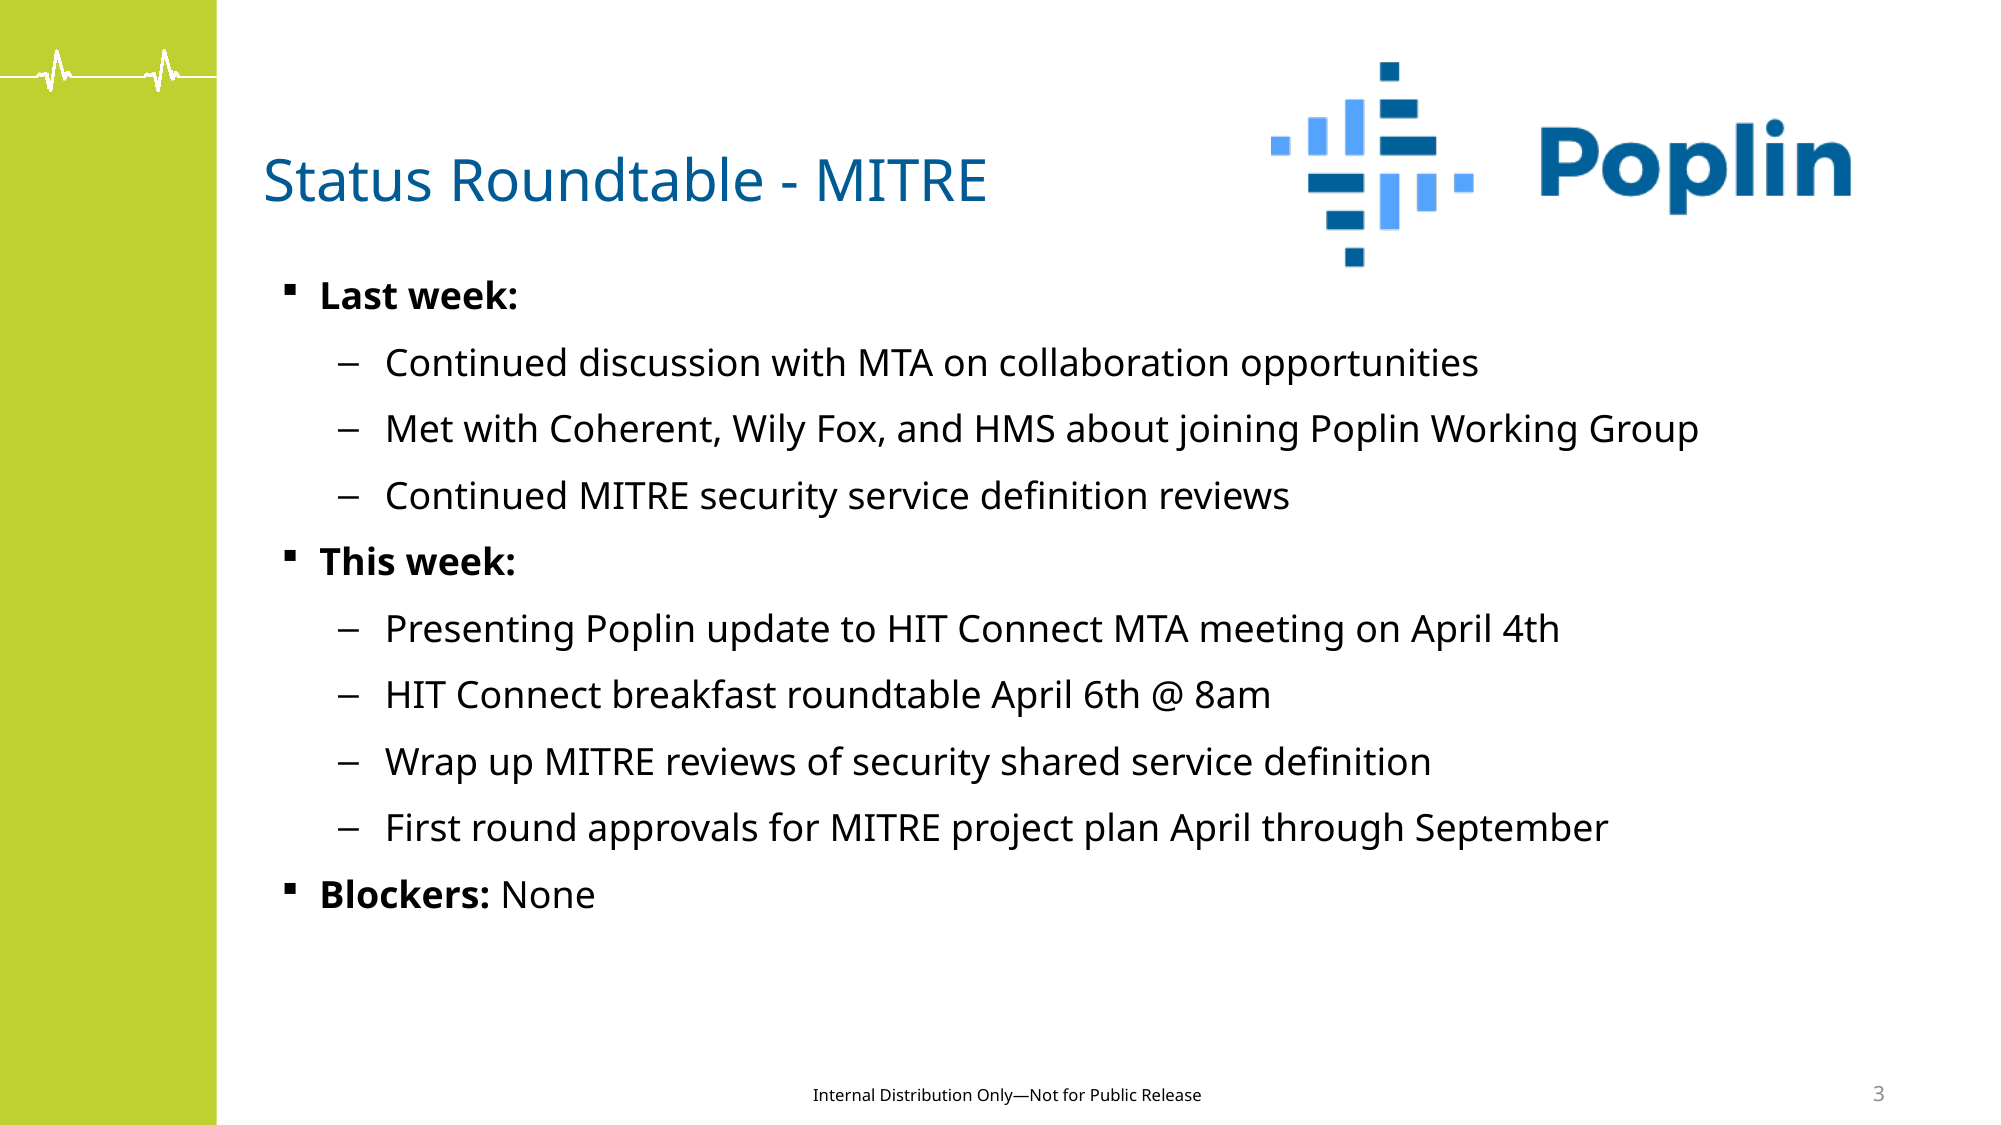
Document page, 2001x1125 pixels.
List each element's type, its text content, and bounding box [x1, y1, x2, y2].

picture [0, 9, 217, 125]
picture [1247, 47, 1925, 278]
list Last week: Continued discussion with MTA on collaboration opportunities Met with Coherent, Wily Fox, and HMS about joining Poplin Working Group Continued MITRE security service definition reviews This week: Presenting Poplin update to HIT Connect MTA meeting on April 4th HIT Connect breakfast roundtable April 6th @ 8am Wrap up MITRE reviews of security shared service definition First round approvals for MITRE project plan April through September Blockers: None [248, 255, 1882, 1066]
title Status Roundtable - MITRE [248, 119, 1242, 236]
slide_number 3 [1500, 1065, 1900, 1125]
